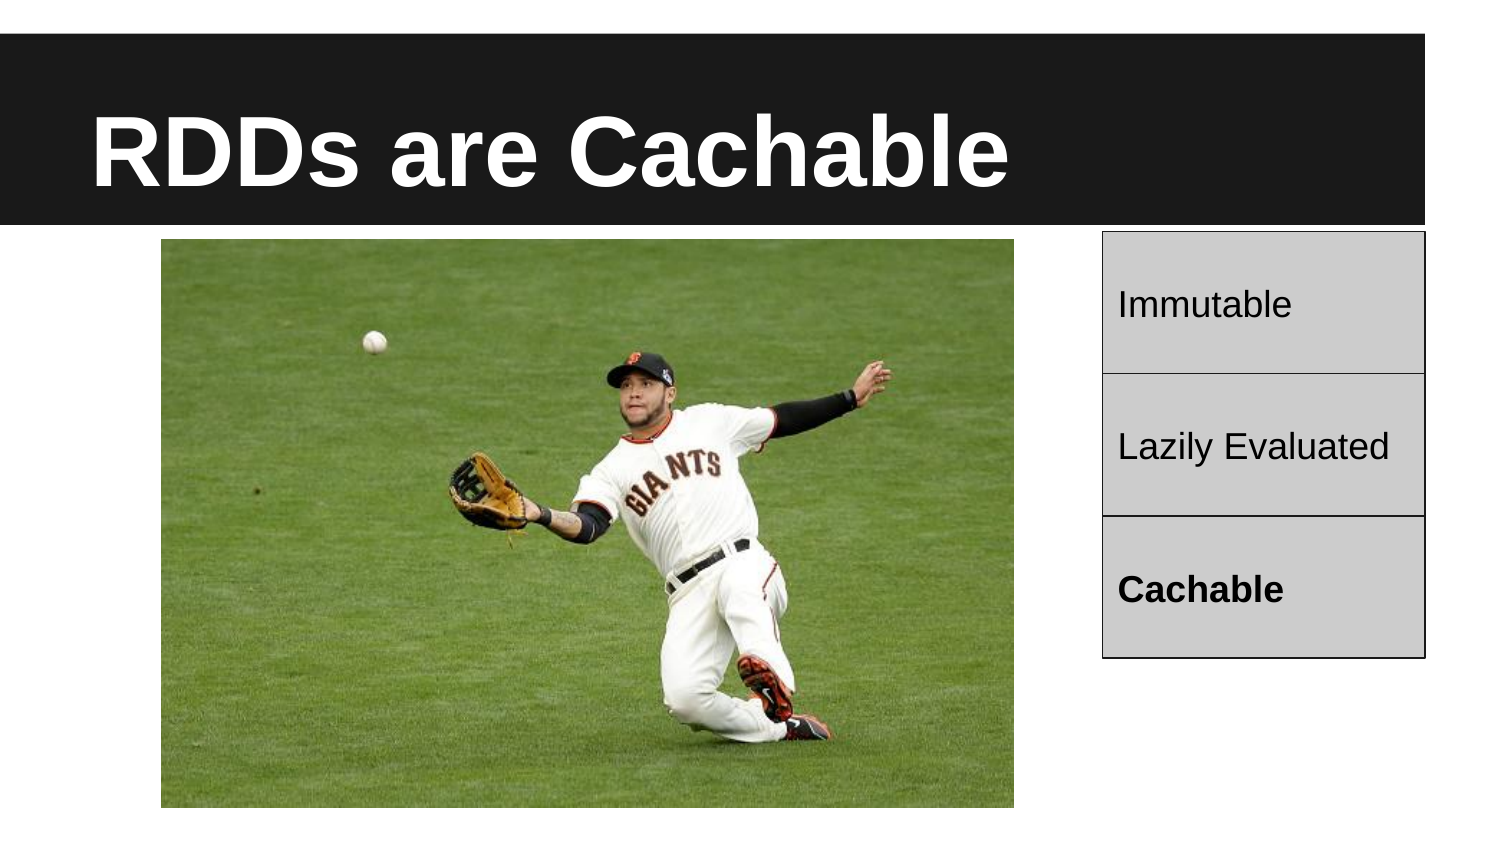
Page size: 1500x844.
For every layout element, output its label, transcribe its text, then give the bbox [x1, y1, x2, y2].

picture [160, 239, 1015, 809]
text_box Lazily Evaluated [1102, 373, 1425, 515]
text_box Immutable [1102, 231, 1425, 373]
title RDDs are Cachable [75, 33, 1425, 221]
text_box Cachable [1102, 515, 1425, 658]
